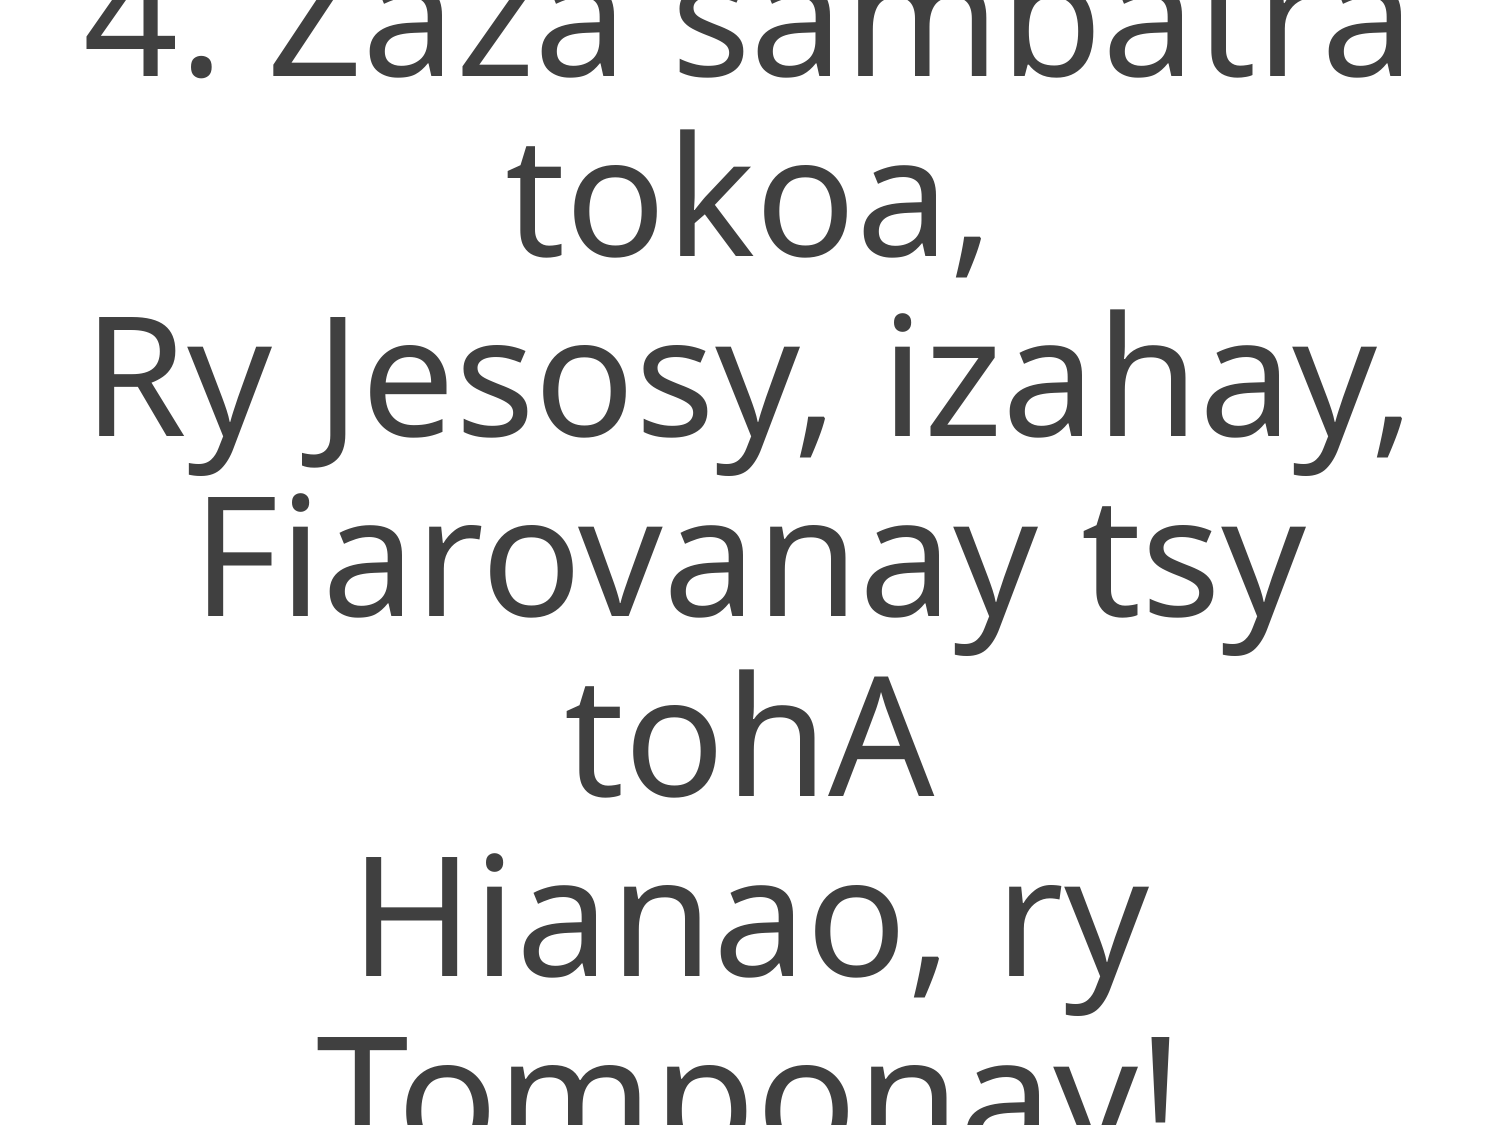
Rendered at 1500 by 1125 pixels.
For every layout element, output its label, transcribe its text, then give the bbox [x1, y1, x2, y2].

title 4. Zaza sambatra tokoa, Ry Jesosy, izahay, Fiarovanay tsy tohA Hianao, ry Tomponay! [0, 453, 1500, 672]
